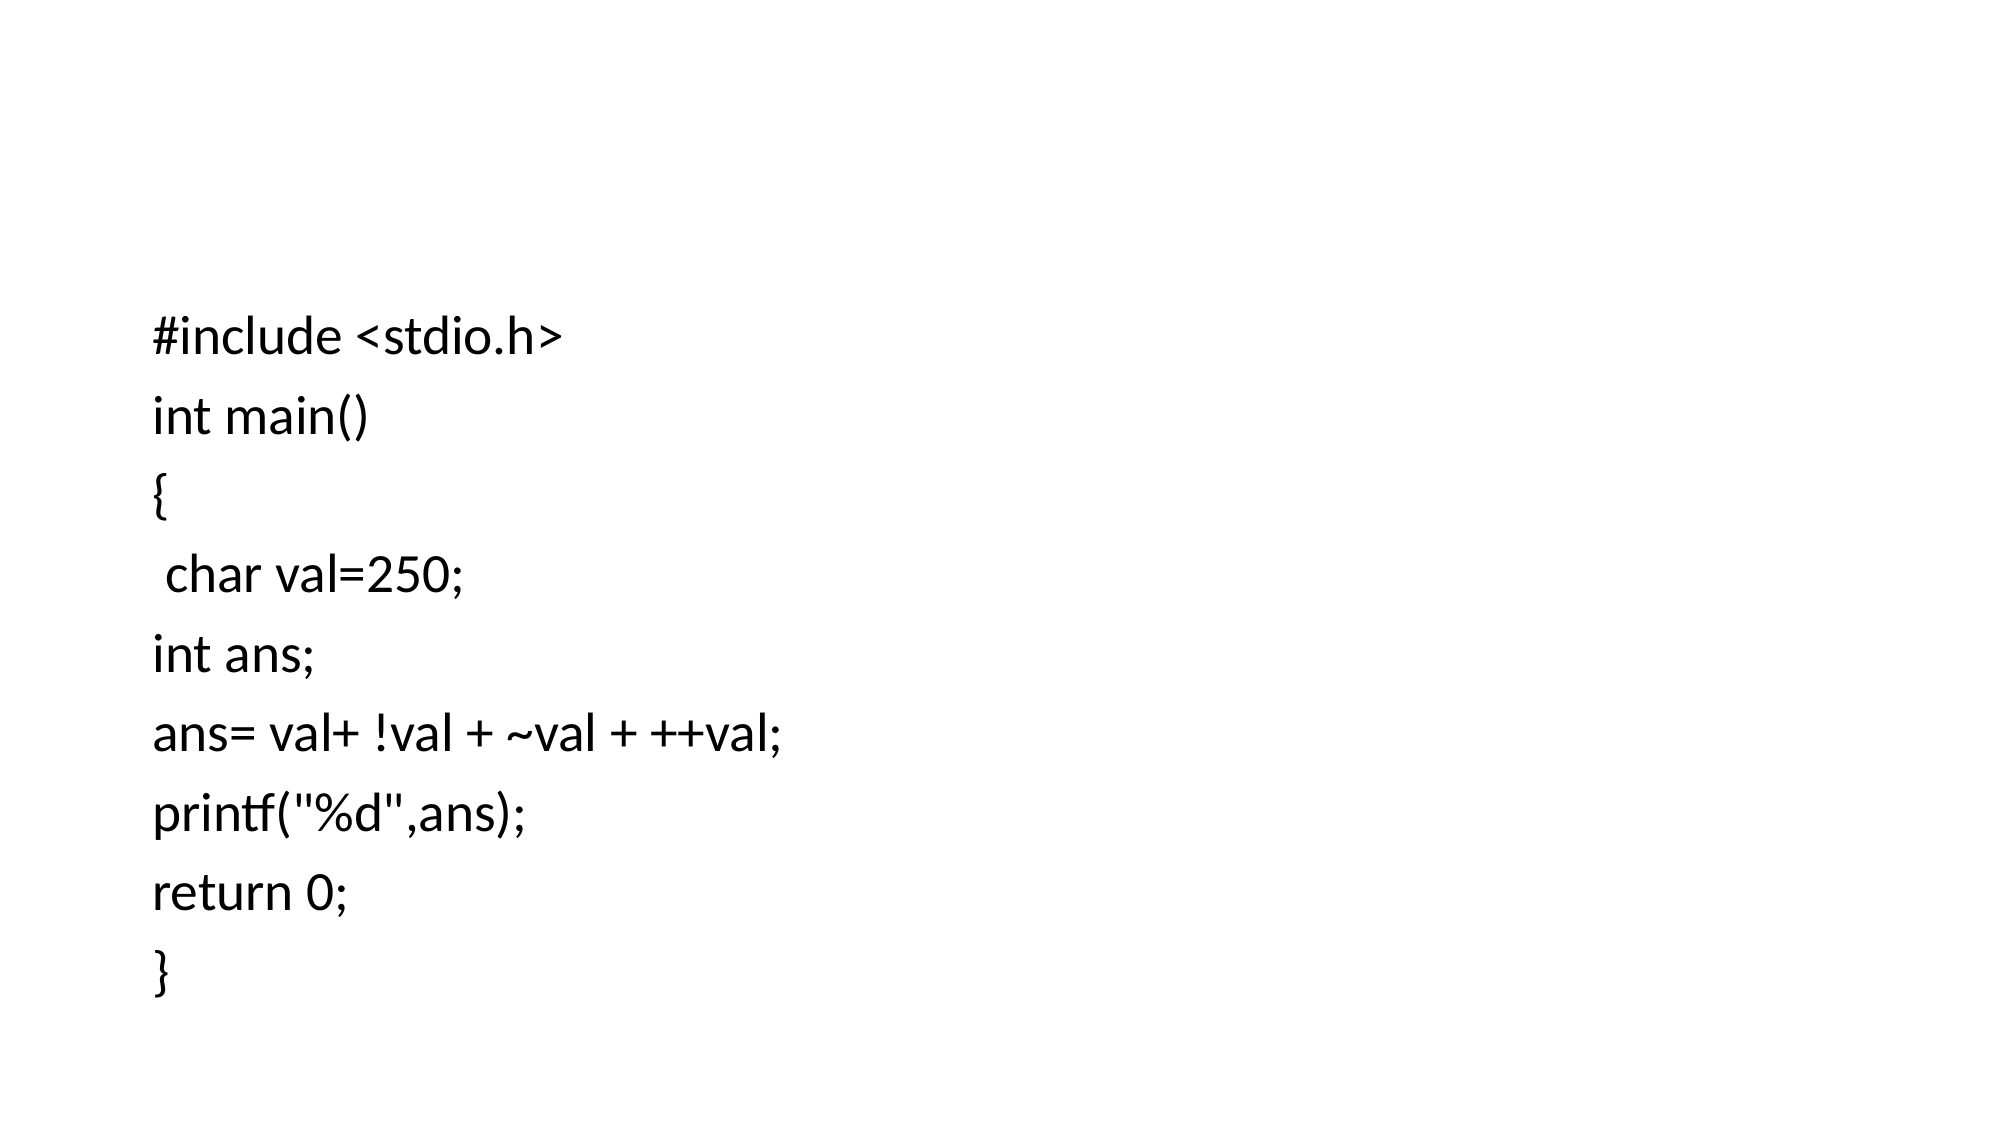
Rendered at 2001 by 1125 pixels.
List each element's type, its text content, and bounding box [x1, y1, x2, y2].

list #include <stdio.h> int main() { char val=250; int ans; ans= val+ !val + ~val + ++val; printf("%d",ans); return 0; } [137, 299, 1863, 1014]
